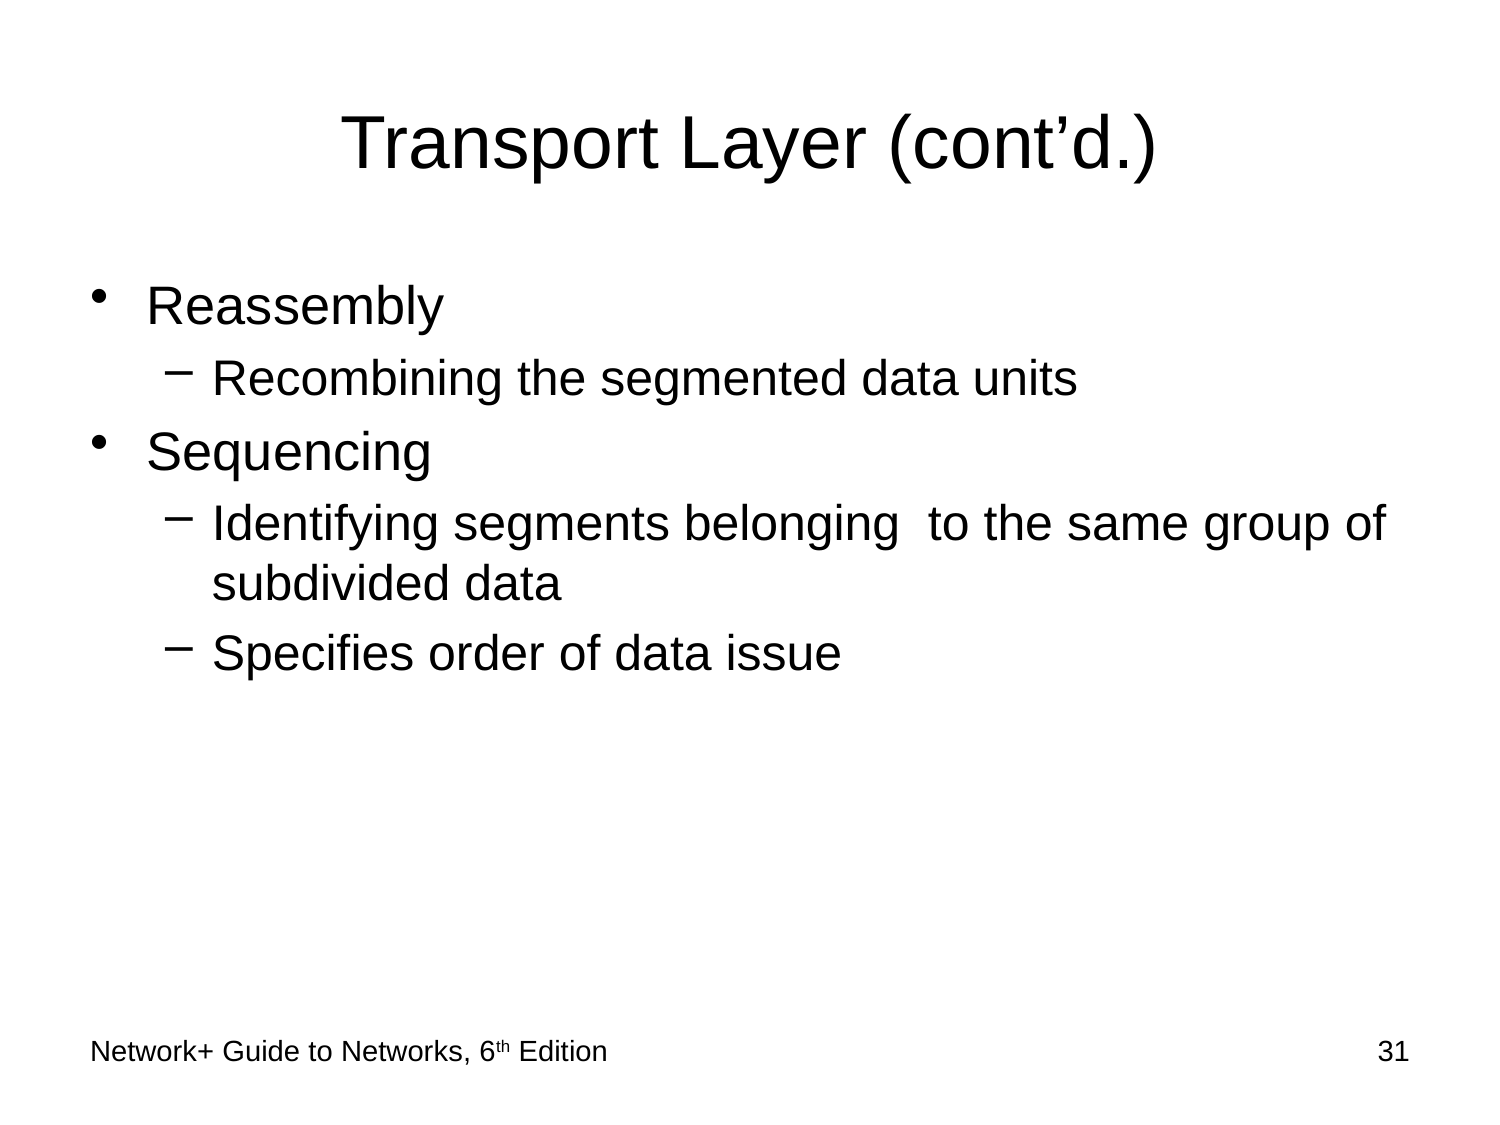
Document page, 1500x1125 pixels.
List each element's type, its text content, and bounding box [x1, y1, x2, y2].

title Transport Layer (cont’d.) [75, 45, 1425, 233]
footer Network+ Guide to Networks, 6th Edition [74, 1024, 988, 1103]
list Reassembly Recombining the segmented data units Sequencing Identifying segments belonging to the same group of subdivided data Specifies order of data issue [75, 262, 1425, 1005]
slide_number 31 [1074, 1024, 1426, 1103]
